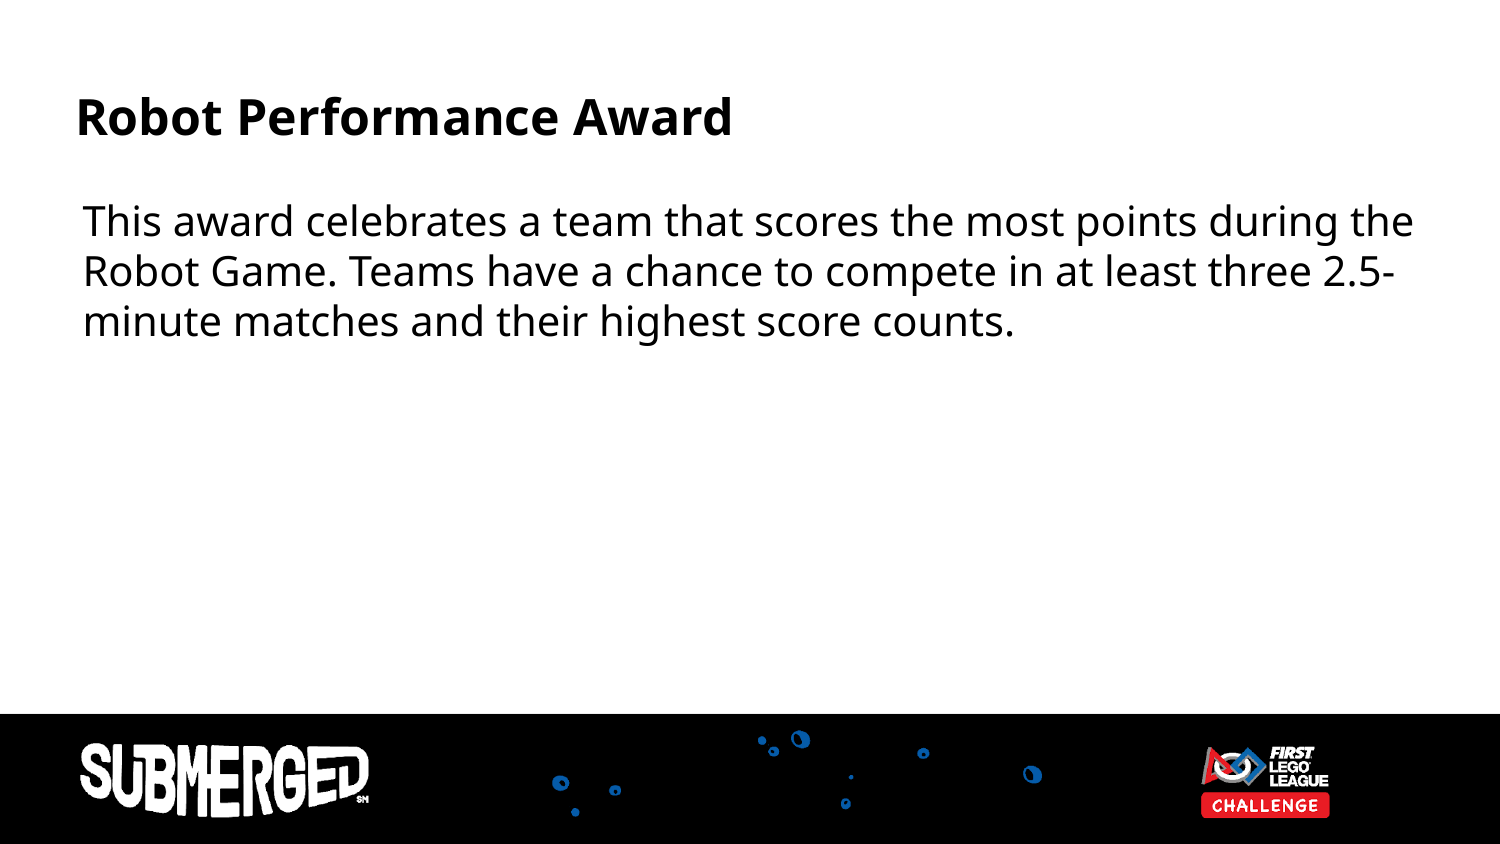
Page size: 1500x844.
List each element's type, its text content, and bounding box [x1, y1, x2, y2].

title Robot Performance Award [75, 65, 1435, 166]
picture [0, 0, 1500, 844]
list This award celebrates a team that scores the most points during the Robot Game. Teams have a chance to compete in at least three 2.5-minute matches and their highest score counts. [75, 187, 1435, 585]
